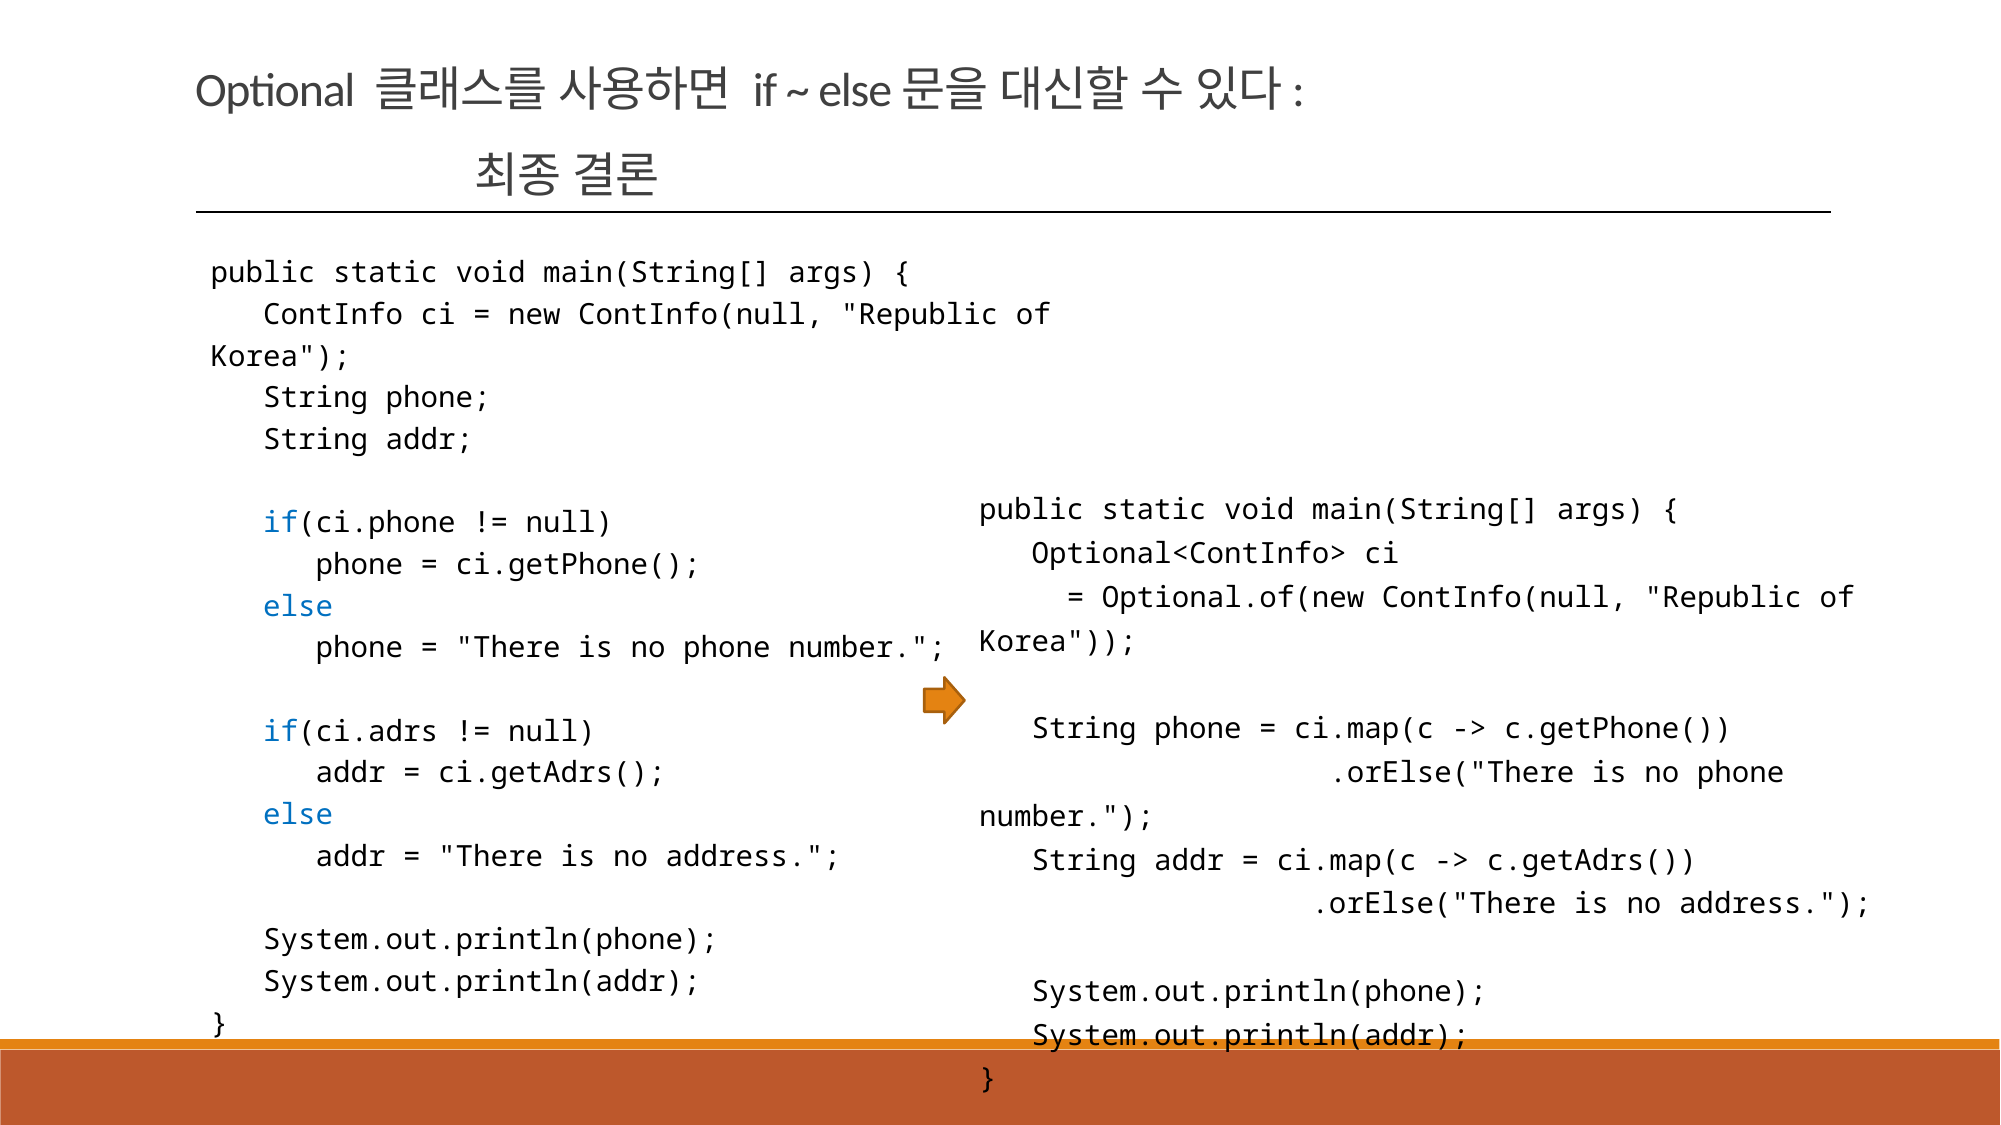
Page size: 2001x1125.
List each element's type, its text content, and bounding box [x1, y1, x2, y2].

text_box Optional 클래스를 사용하면 if ~ else문을 대신할 수 있다: 최종 결론 [180, 20, 1863, 210]
text_box [922, 676, 966, 725]
text_box public static void main(String[] args) { Optional<ContInfo> ci = Optional.of(new ContInfo(null, "Republic of Korea")); String phone = ci.map(c -> c.getPhone()) .orElse("There is no phone number."); String addr = ci.map(c -> c.getAdrs()) .orElse("There is no address."); System.out.println(phone); System.out.println(addr); } [964, 474, 1965, 1103]
text_box public static void main(String[] args) { ContInfo ci = new ContInfo(null, "Republic of Korea"); String phone; String addr; if(ci.phone != null) phone = ci.getPhone(); else phone = "There is no phone number."; if(ci.adrs != null) addr = ci.getAdrs(); else addr = "There is no address."; System.out.println(phone); System.out.println(addr); } [195, 239, 1155, 1047]
